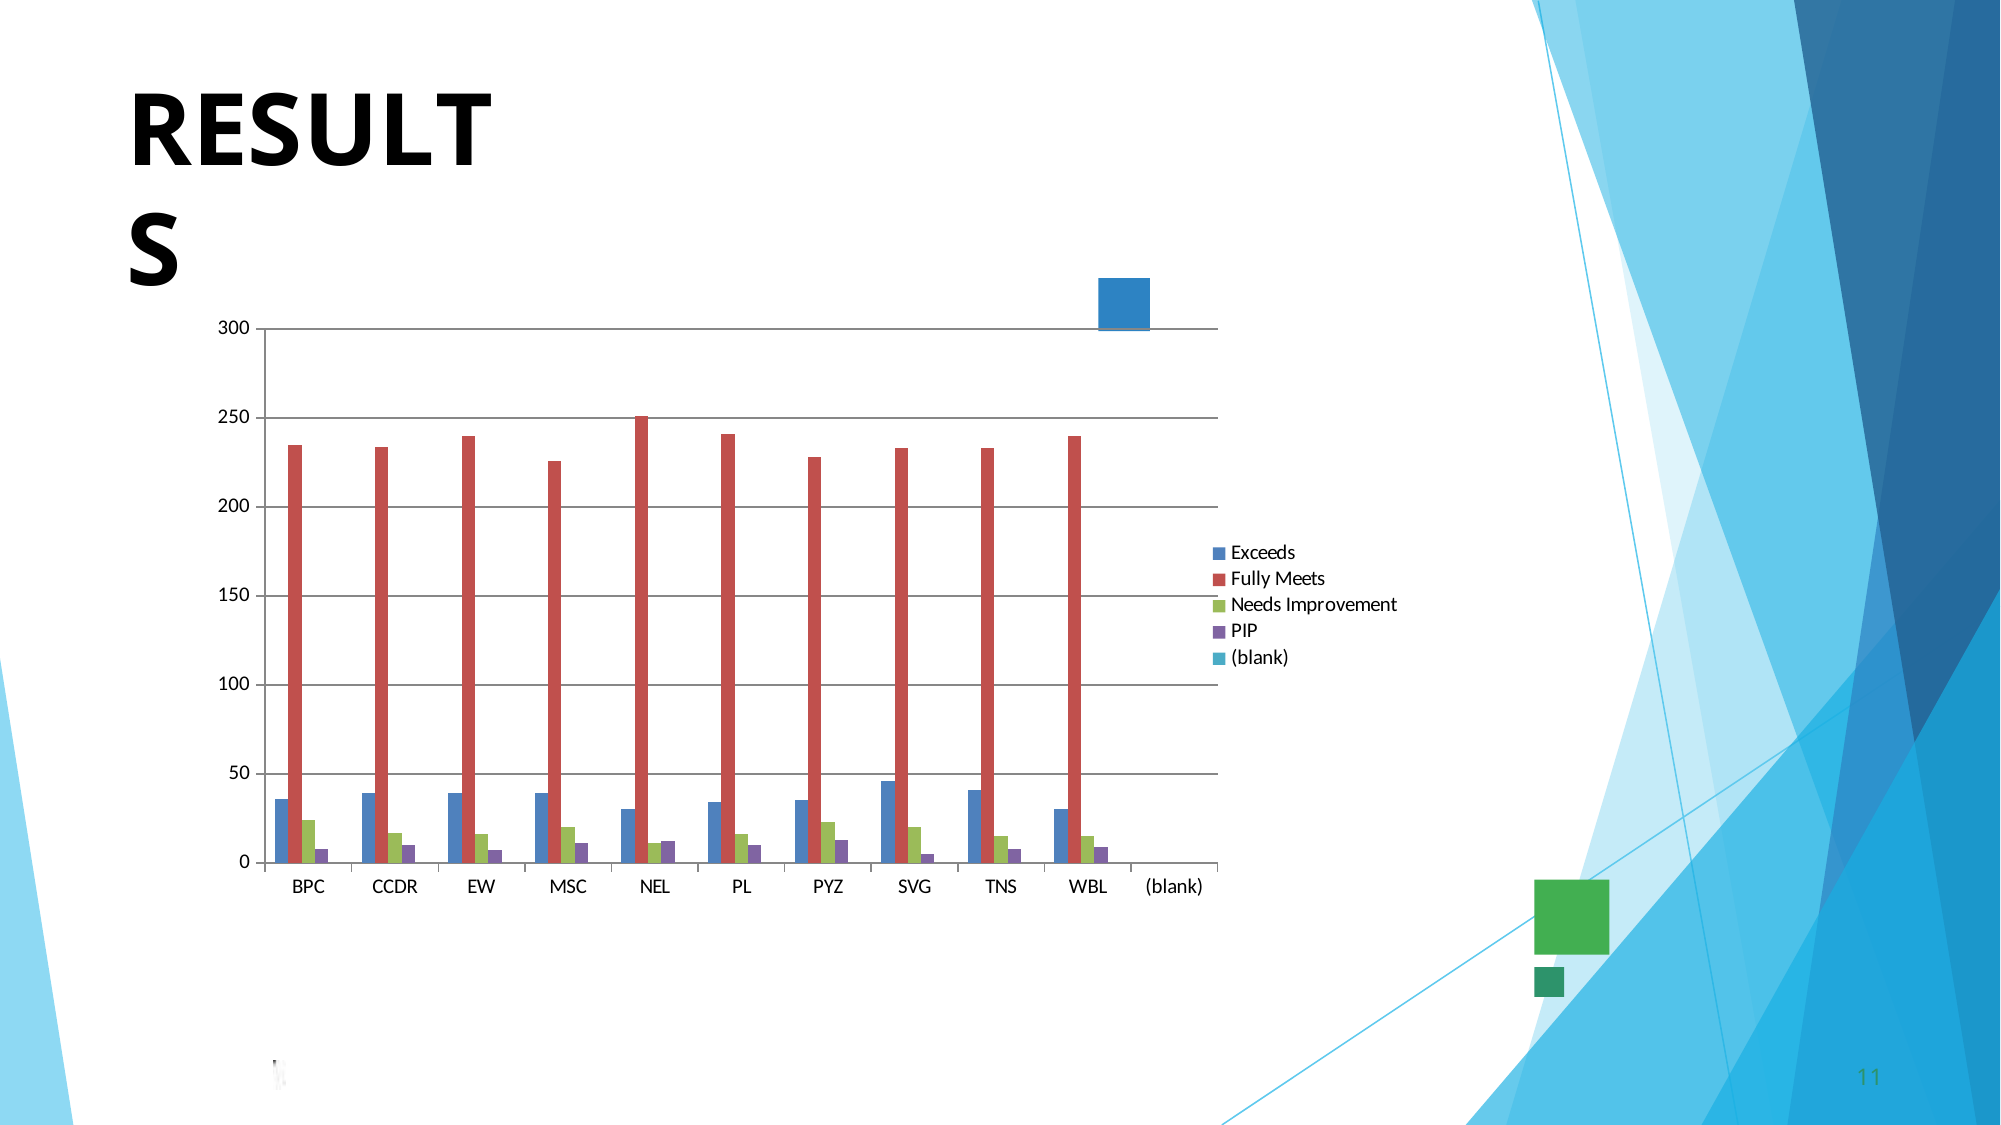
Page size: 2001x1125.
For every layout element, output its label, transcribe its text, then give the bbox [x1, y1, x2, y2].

picture [273, 1060, 287, 1091]
text_box [1534, 879, 1610, 955]
text_box [1534, 967, 1565, 997]
title RESULTS [123, 63, 524, 306]
chart [137, 237, 1417, 976]
text_box 11 [1849, 1061, 1888, 1095]
